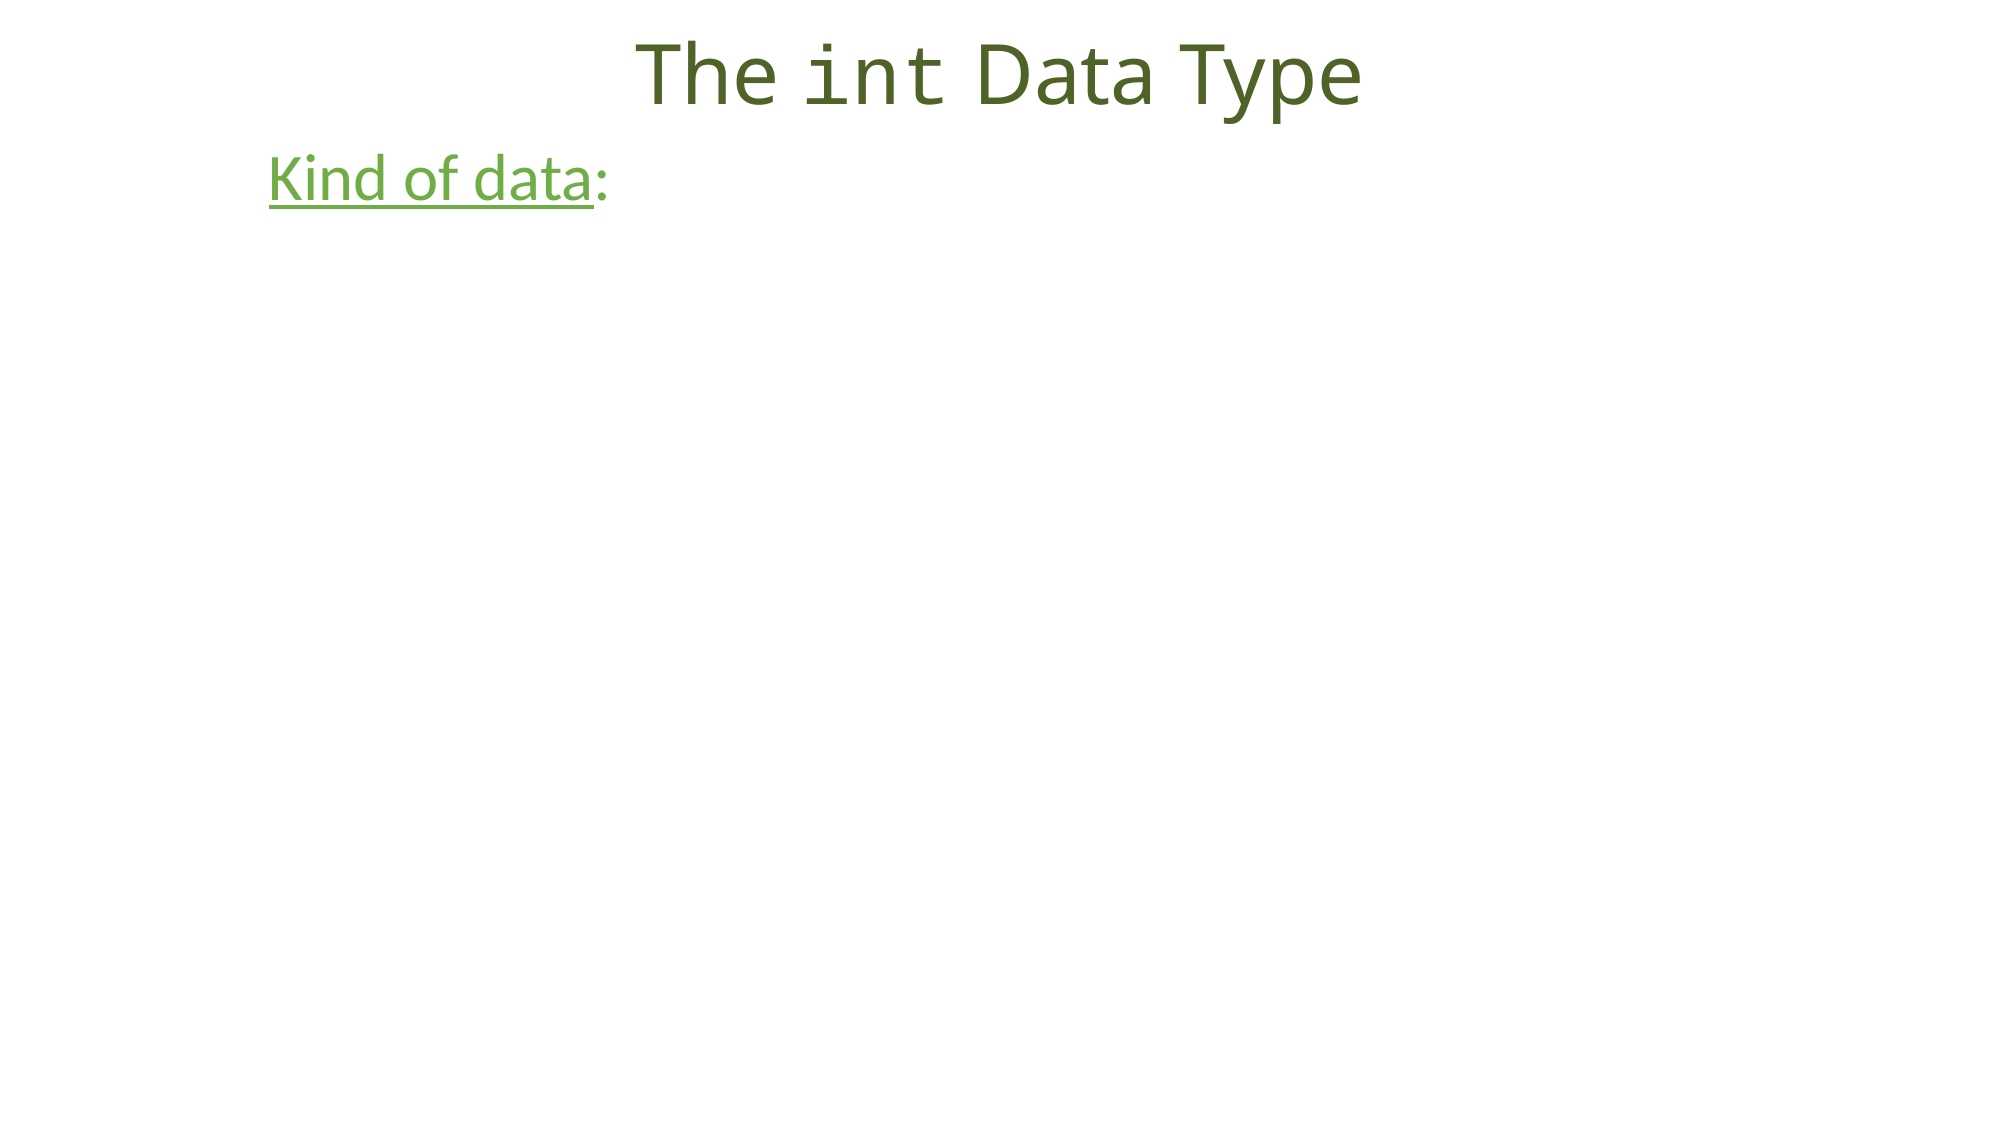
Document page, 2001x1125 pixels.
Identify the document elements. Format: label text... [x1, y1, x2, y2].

text_box The int Data Type [324, 7, 1675, 142]
text_box Kind of data: [253, 142, 1769, 1125]
